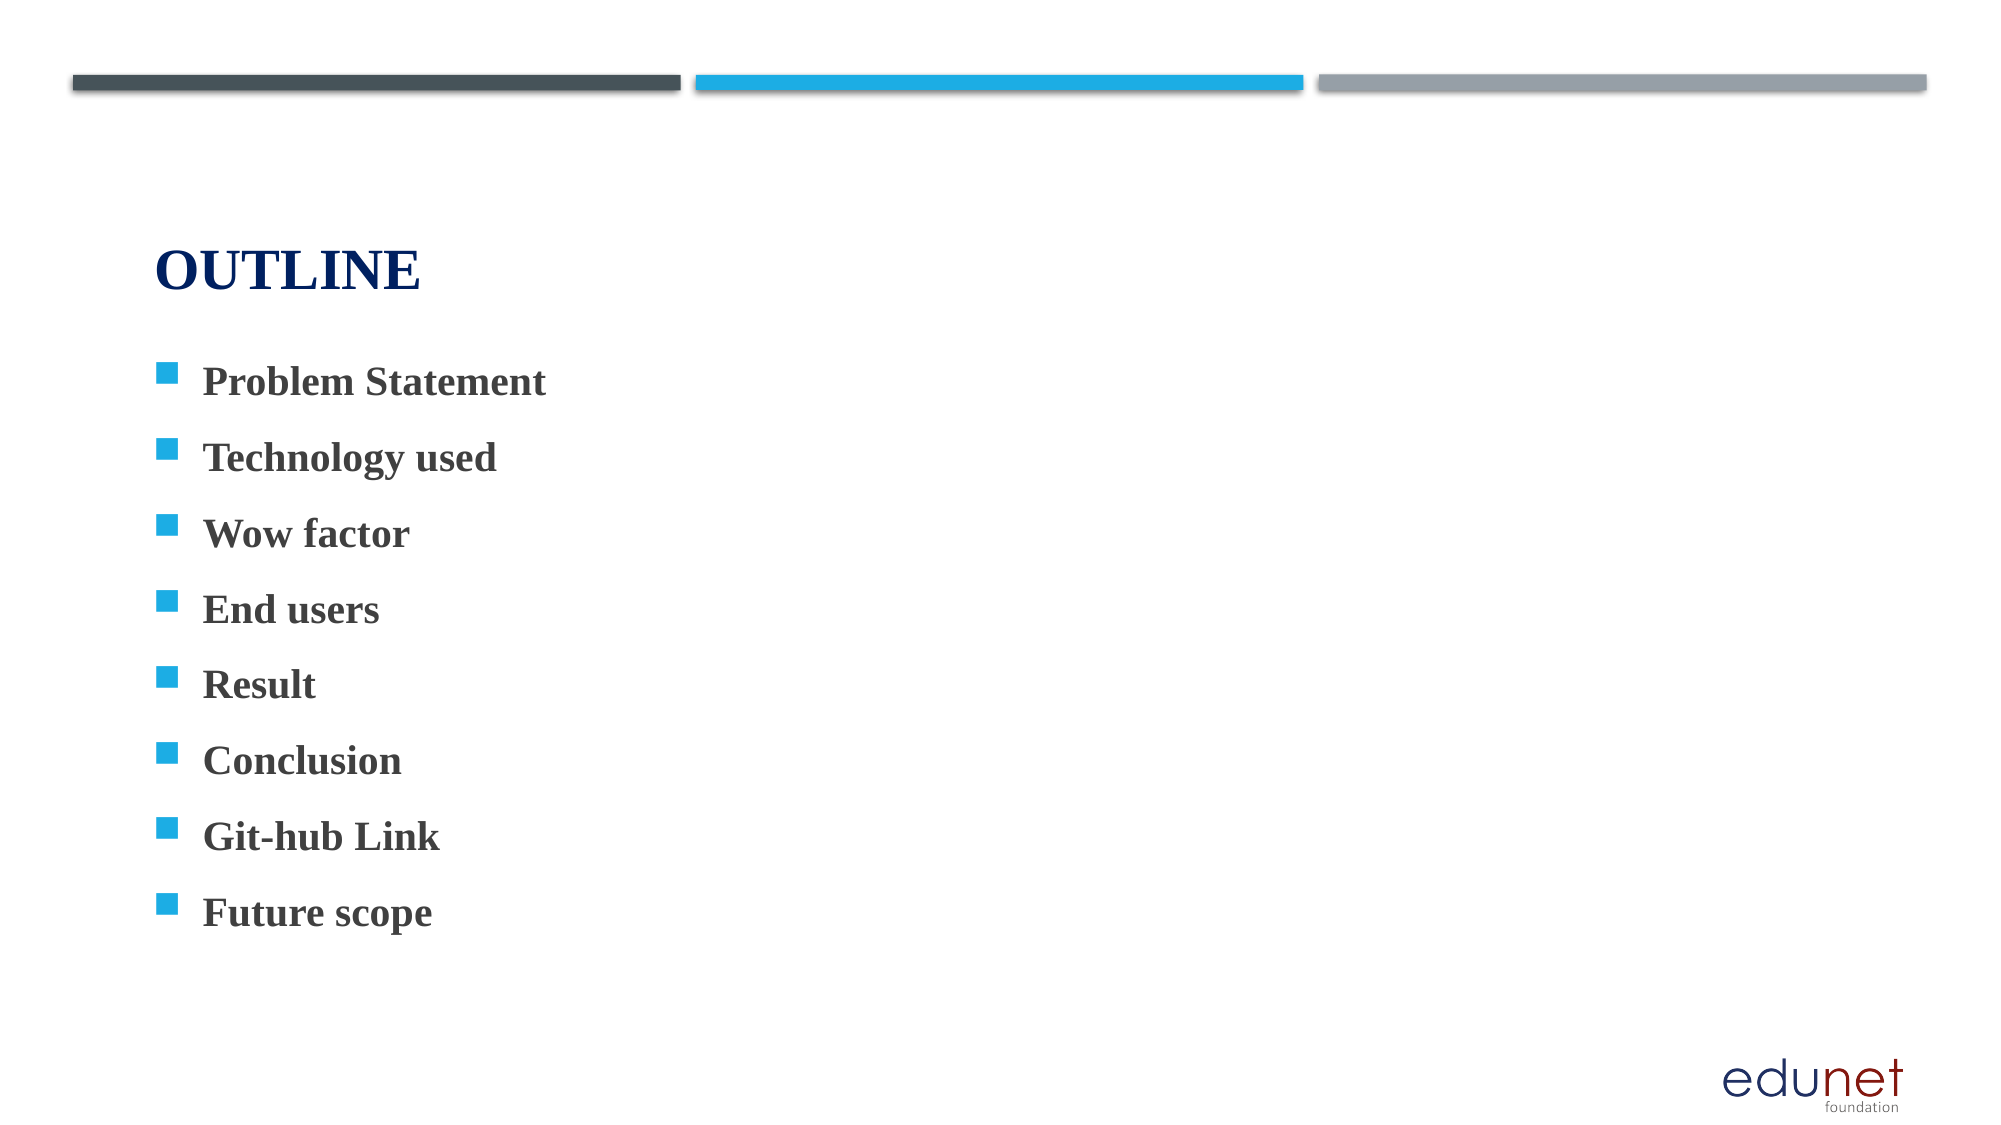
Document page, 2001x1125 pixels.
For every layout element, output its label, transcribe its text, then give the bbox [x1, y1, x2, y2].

list Problem Statement Technology used Wow factor End users Result Conclusion Git-hub Link Future scope [137, 265, 1945, 1125]
title OUTLINE [139, 91, 1865, 265]
